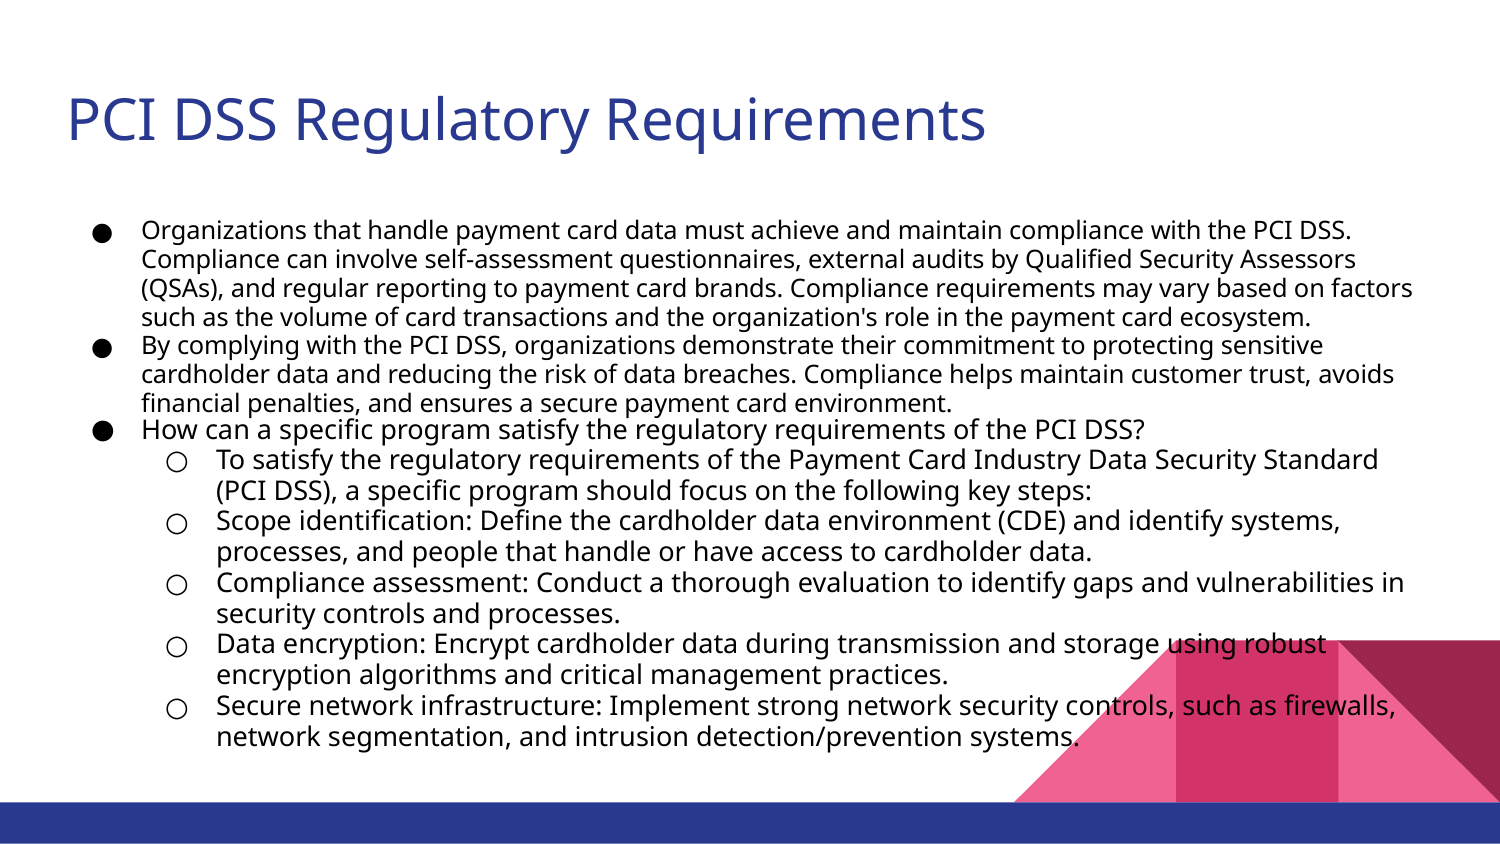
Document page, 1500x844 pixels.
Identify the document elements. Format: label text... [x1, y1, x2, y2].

list Organizations that handle payment card data must achieve and maintain compliance with the PCI DSS. Compliance can involve self-assessment questionnaires, external audits by Qualified Security Assessors (QSAs), and regular reporting to payment card brands. Compliance requirements may vary based on factors such as the volume of card transactions and the organization's role in the payment card ecosystem. By complying with the PCI DSS, organizations demonstrate their commitment to protecting sensitive cardholder data and reducing the risk of data breaches. Compliance helps maintain customer trust, avoids financial penalties, and ensures a secure payment card environment. How can a specific program satisfy the regulatory requirements of the PCI DSS? To satisfy the regulatory requirements of the Payment Card Industry Data Security Standard (PCI DSS), a specific program should focus on the following key steps: Scope identification: Define the cardholder data environment (CDE) and identify systems, processes, and people that handle or have access to cardholder data. Compliance assessment: Conduct a thorough evaluation to identify gaps and vulnerabilities in security controls and processes. Data encryption: Encrypt cardholder data during transmission and storage using robust encryption algorithms and critical management practices. Secure network infrastructure: Implement strong network security controls, such as firewalls, network segmentation, and intrusion detection/prevention systems. [51, 201, 1449, 750]
title PCI DSS Regulatory Requirements [51, 67, 1449, 167]
